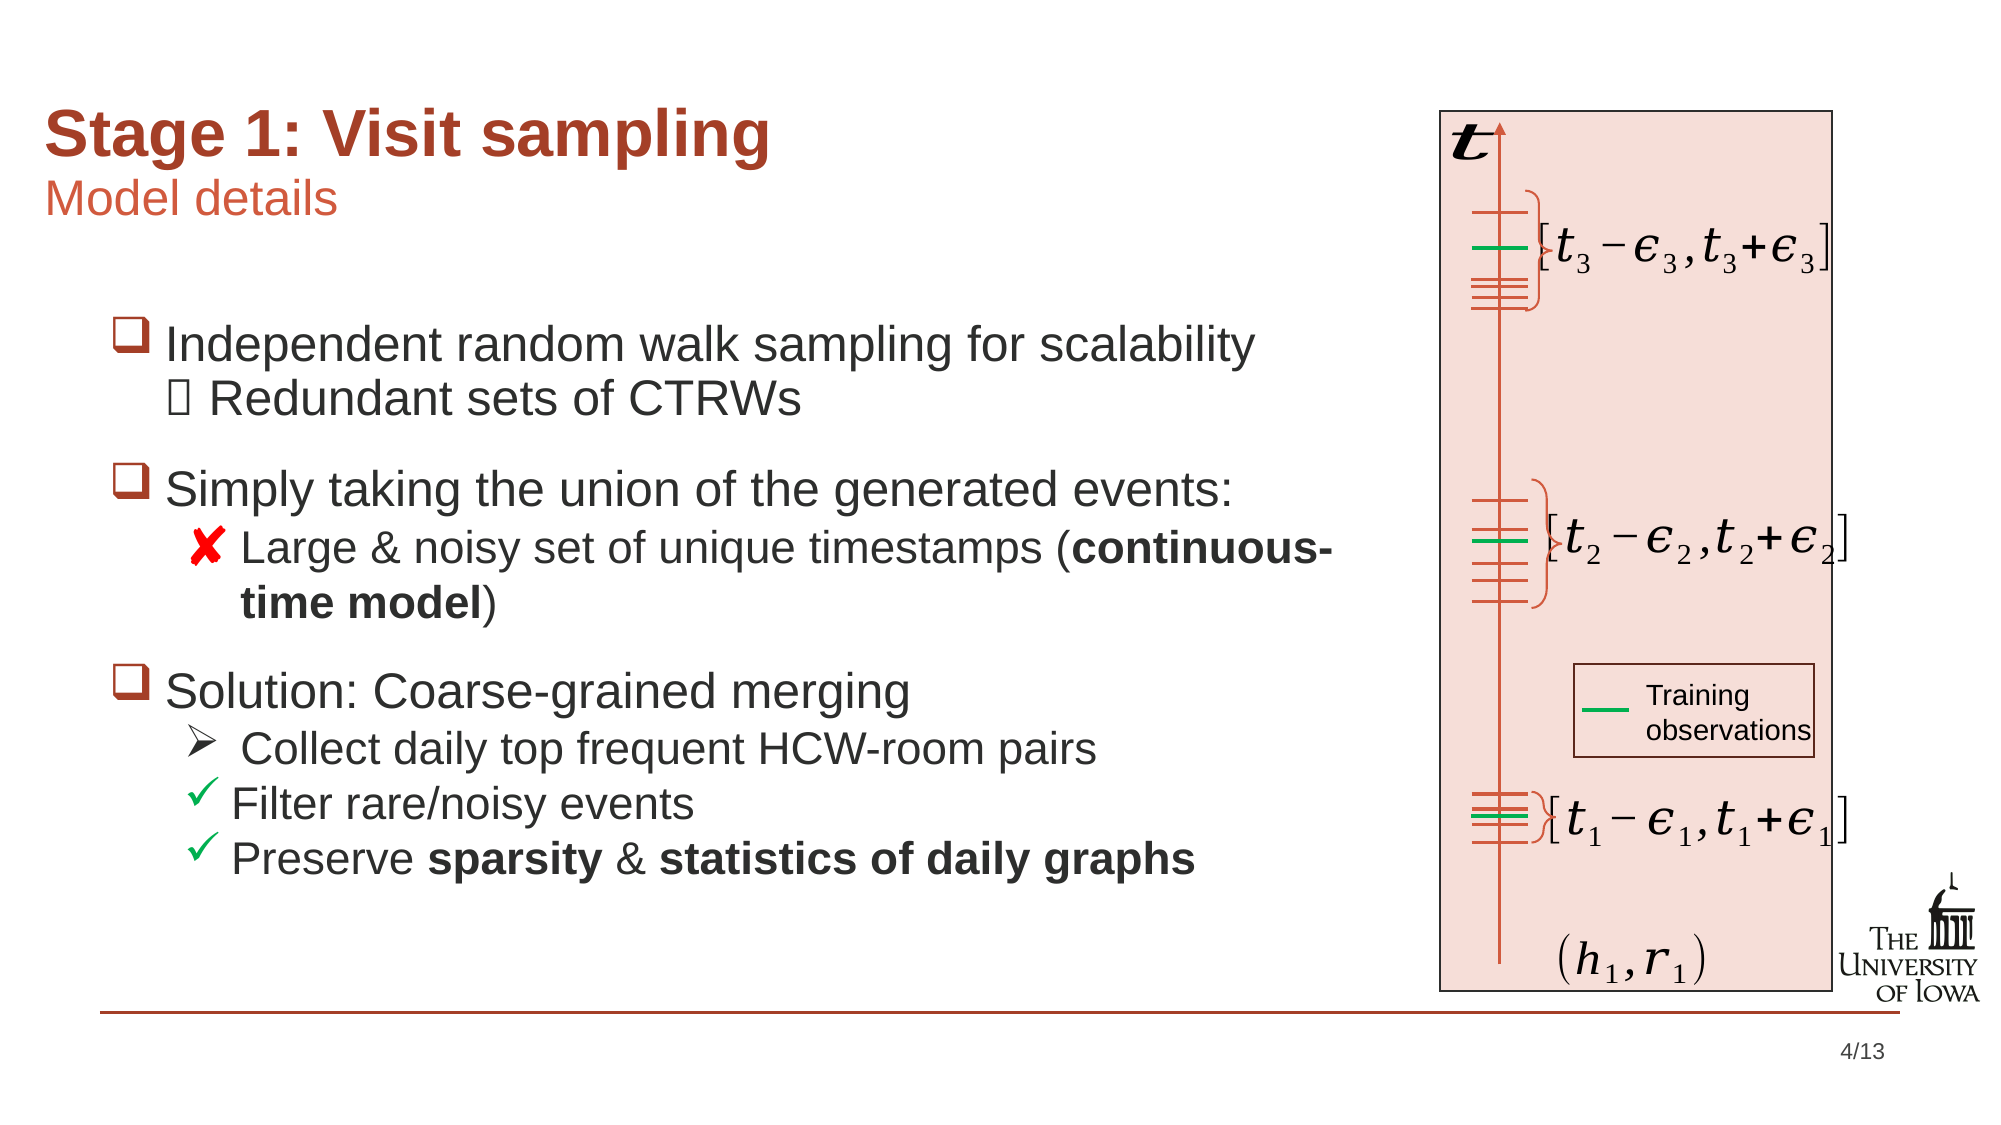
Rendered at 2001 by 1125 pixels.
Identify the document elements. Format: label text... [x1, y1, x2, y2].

title Stage 1: Visit sampling [29, 40, 1912, 229]
picture [1787, 869, 2001, 1005]
slide_number 4/13 [1749, 1031, 1901, 1069]
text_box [1440, 110, 1852, 992]
text_box Model details [29, 157, 466, 233]
text_box Independent random walk sampling for scalability  Redundant sets of CTRWs Simply taking the union of the generated events: Large & noisy set of unique timestamps (continuous-time model) Solution: Coarse-grained merging Collect daily top frequent HCW-room pairs Filter rare/noisy events Preserve sparsity & statistics of daily graphs [94, 310, 1437, 937]
